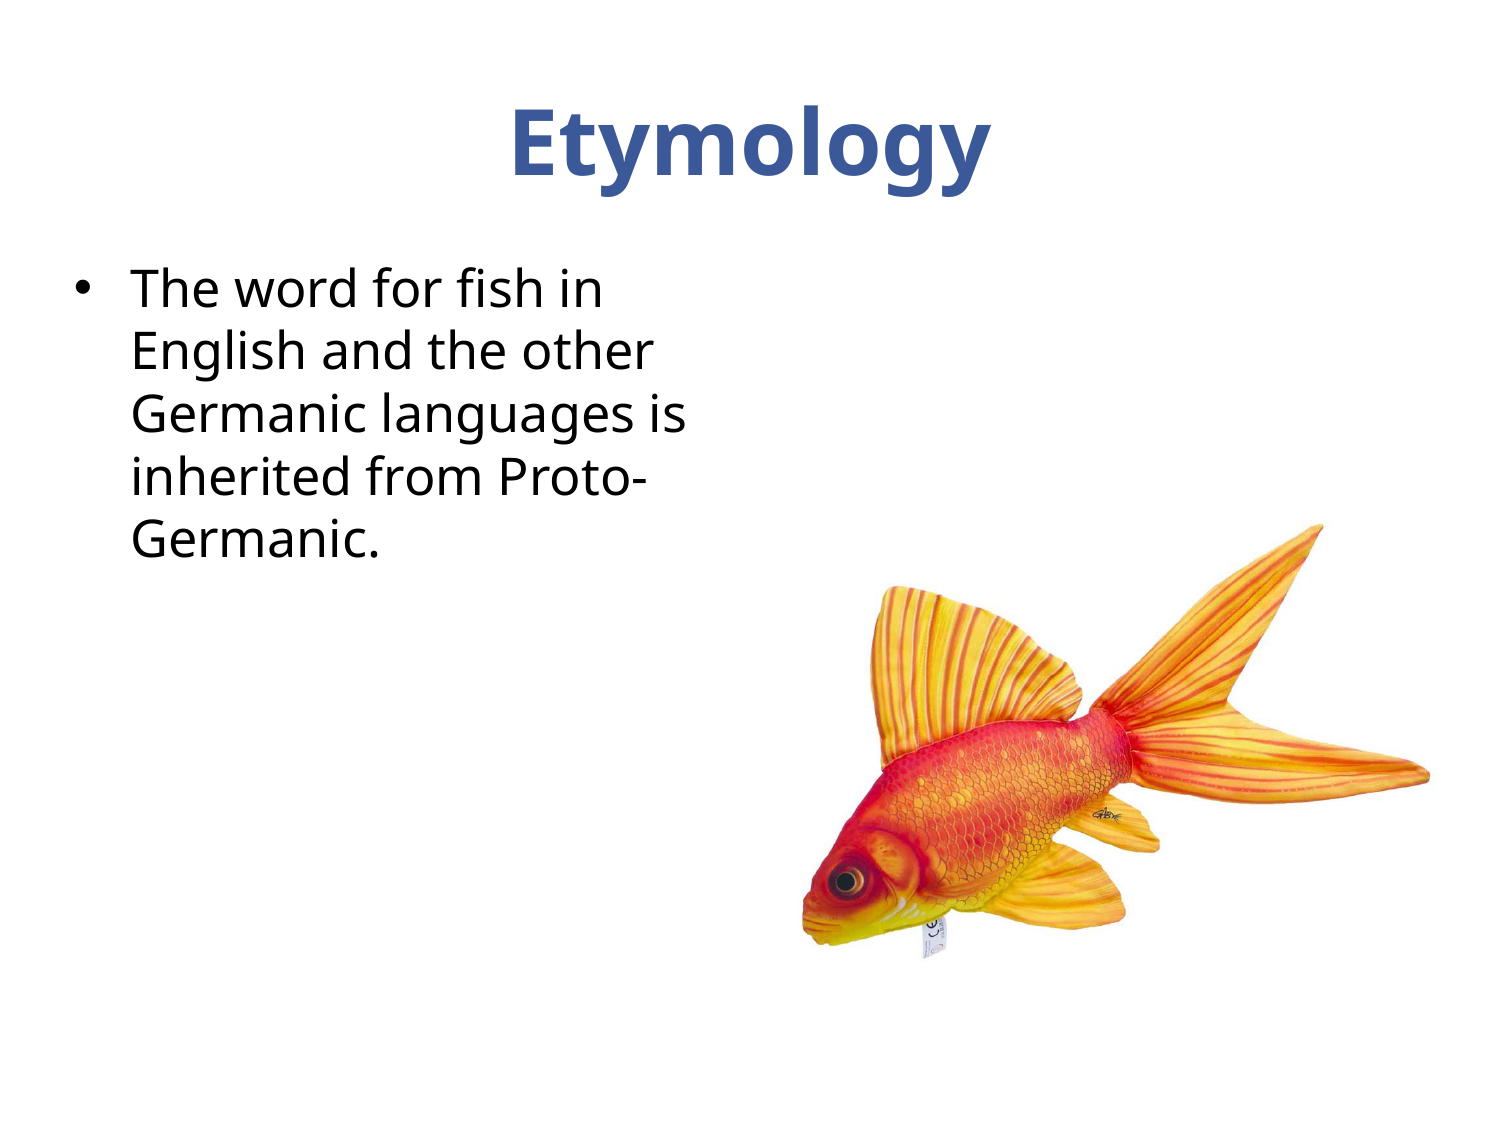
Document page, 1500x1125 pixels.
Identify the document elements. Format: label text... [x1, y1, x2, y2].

list The word for fish in English and the other Germanic languages is inherited from Proto-Germanic. [59, 248, 768, 1066]
picture [791, 416, 1442, 1067]
title Etymology [75, 45, 1425, 233]
